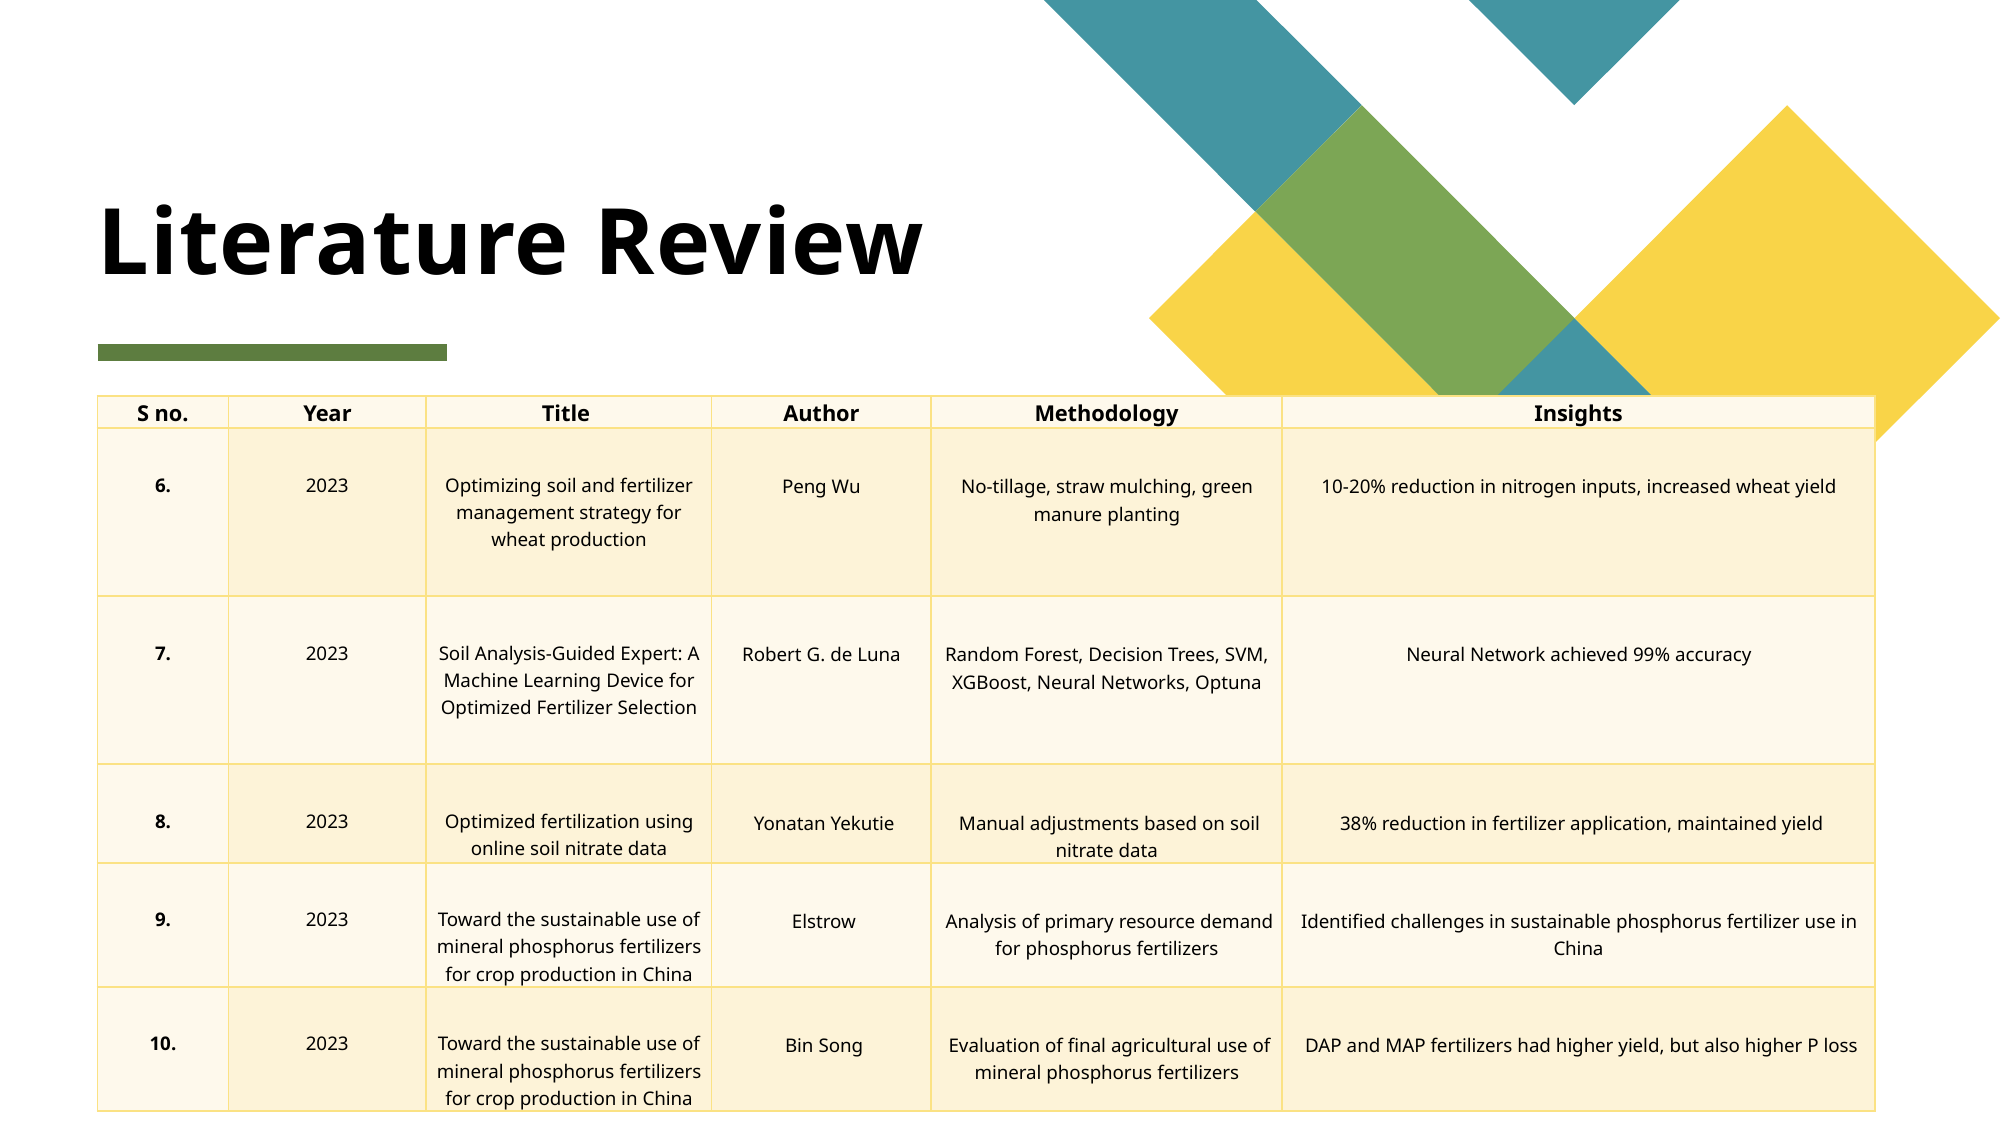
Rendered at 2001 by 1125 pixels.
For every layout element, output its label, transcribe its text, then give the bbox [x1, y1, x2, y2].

table_cell 6. [98, 429, 228, 595]
table_cell Random Forest, Decision Trees, SVM, XGBoost, Neural Networks, Optuna [932, 597, 1281, 763]
table_cell 2023 [229, 429, 425, 595]
table_header Insights [1283, 397, 1874, 427]
table_cell 9. [98, 864, 228, 986]
table_cell 10-20% reduction in nitrogen inputs, increased wheat yield [1283, 429, 1874, 595]
table_cell Evaluation of final agricultural use of mineral phosphorus fertilizers [932, 988, 1281, 1110]
table_cell Optimizing soil and fertilizer management strategy for wheat production [427, 429, 711, 595]
table_cell Manual adjustments based on soil nitrate data [932, 765, 1281, 862]
table_cell 38% reduction in fertilizer application, maintained yield [1283, 765, 1874, 862]
table_header S no. [98, 397, 228, 427]
table_cell Optimized fertilization using online soil nitrate data [427, 765, 711, 862]
table_cell Neural Network achieved 99% accuracy [1283, 597, 1874, 763]
table_cell 2023 [229, 597, 425, 763]
table_header Title [427, 397, 711, 427]
table_header Methodology [932, 397, 1281, 427]
table_cell 10. [98, 988, 228, 1110]
table_cell Toward the sustainable use of mineral phosphorus fertilizers for crop production in China [427, 988, 711, 1110]
table_cell No-tillage, straw mulching, green manure planting [932, 429, 1281, 595]
table_cell 2023 [229, 988, 425, 1110]
table_cell Toward the sustainable use of mineral phosphorus fertilizers for crop production in China [427, 864, 711, 986]
table_cell Analysis of primary resource demand for phosphorus fertilizers [932, 864, 1281, 986]
table_cell Soil Analysis-Guided Expert: A Machine Learning Device for Optimized Fertilizer Selection [427, 597, 711, 763]
table_cell Bin Song [712, 988, 930, 1110]
table_cell Yonatan Yekutie [712, 765, 930, 862]
table_header Author [712, 397, 930, 427]
table_cell Elstrow [712, 864, 930, 986]
table_cell 7. [98, 597, 228, 763]
table_cell 8. [98, 765, 228, 862]
table_cell 2023 [229, 765, 425, 862]
title Literature Review [97, 190, 1211, 293]
table_cell Robert G. de Luna [712, 597, 930, 763]
table_cell Peng Wu [712, 429, 930, 595]
table_header Year [229, 397, 425, 427]
table_cell DAP and MAP fertilizers had higher yield, but also higher P loss [1283, 988, 1874, 1110]
table_cell 2023 [229, 864, 425, 986]
table_cell Identified challenges in sustainable phosphorus fertilizer use in China [1283, 864, 1874, 986]
